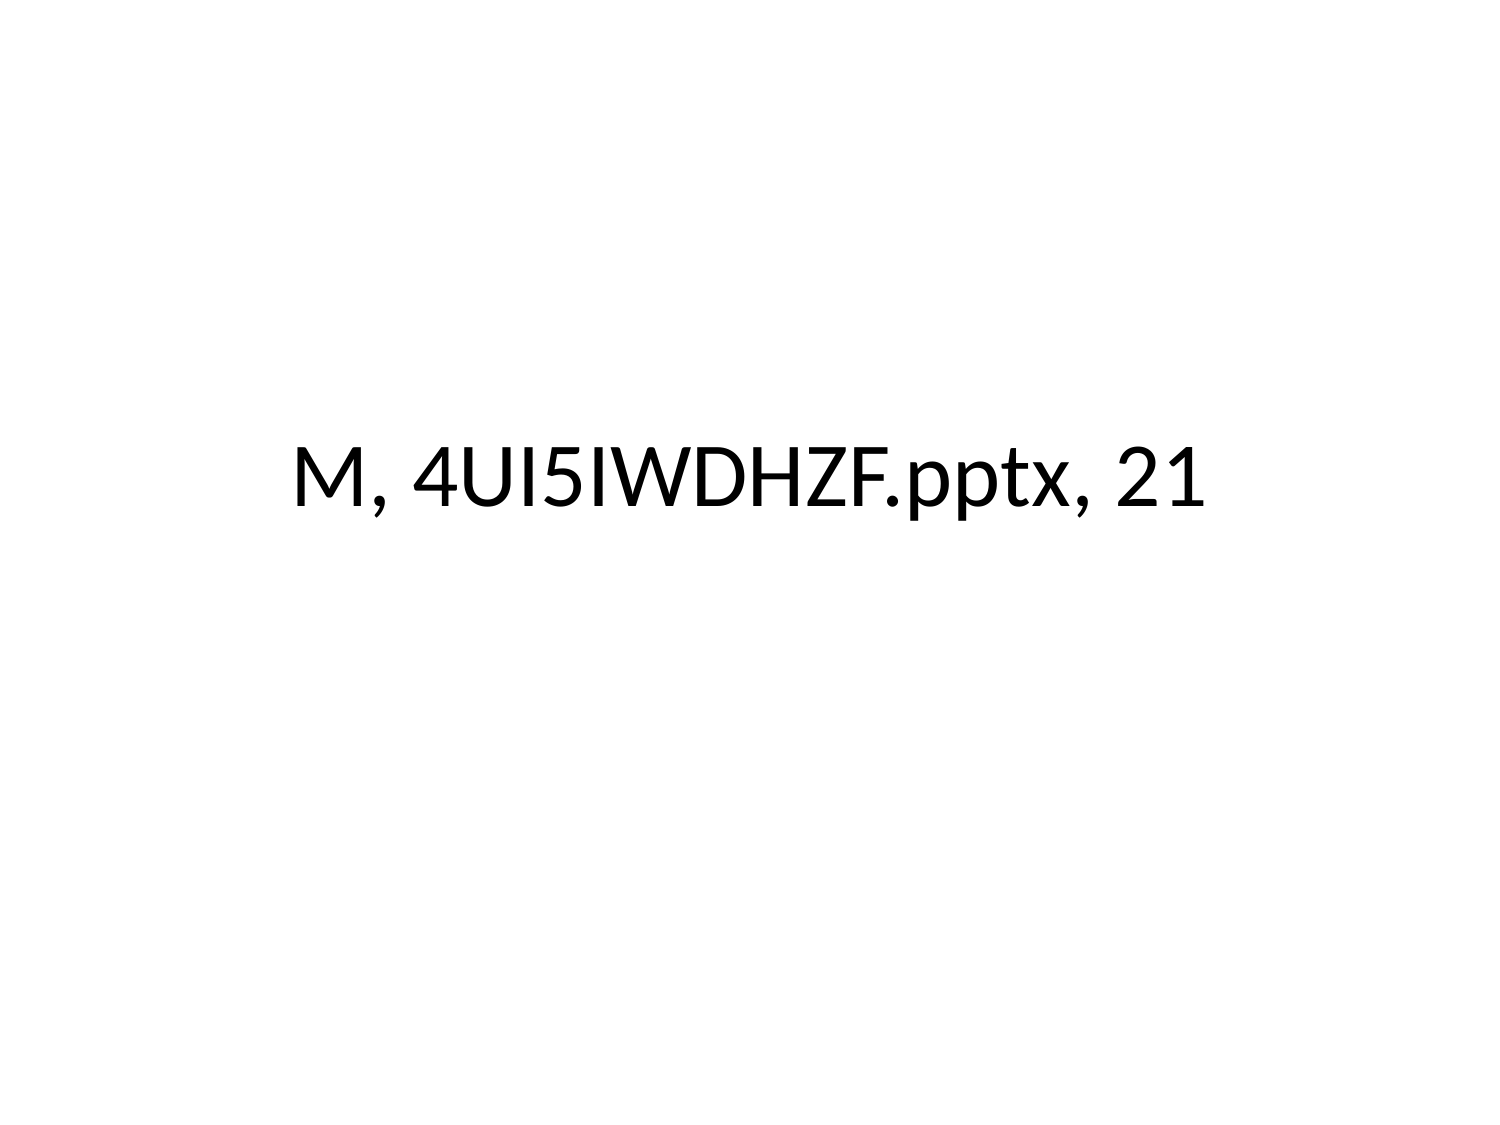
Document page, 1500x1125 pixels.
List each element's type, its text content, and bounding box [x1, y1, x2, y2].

title M, 4UI5IWDHZF.pptx, 21 [112, 349, 1388, 591]
